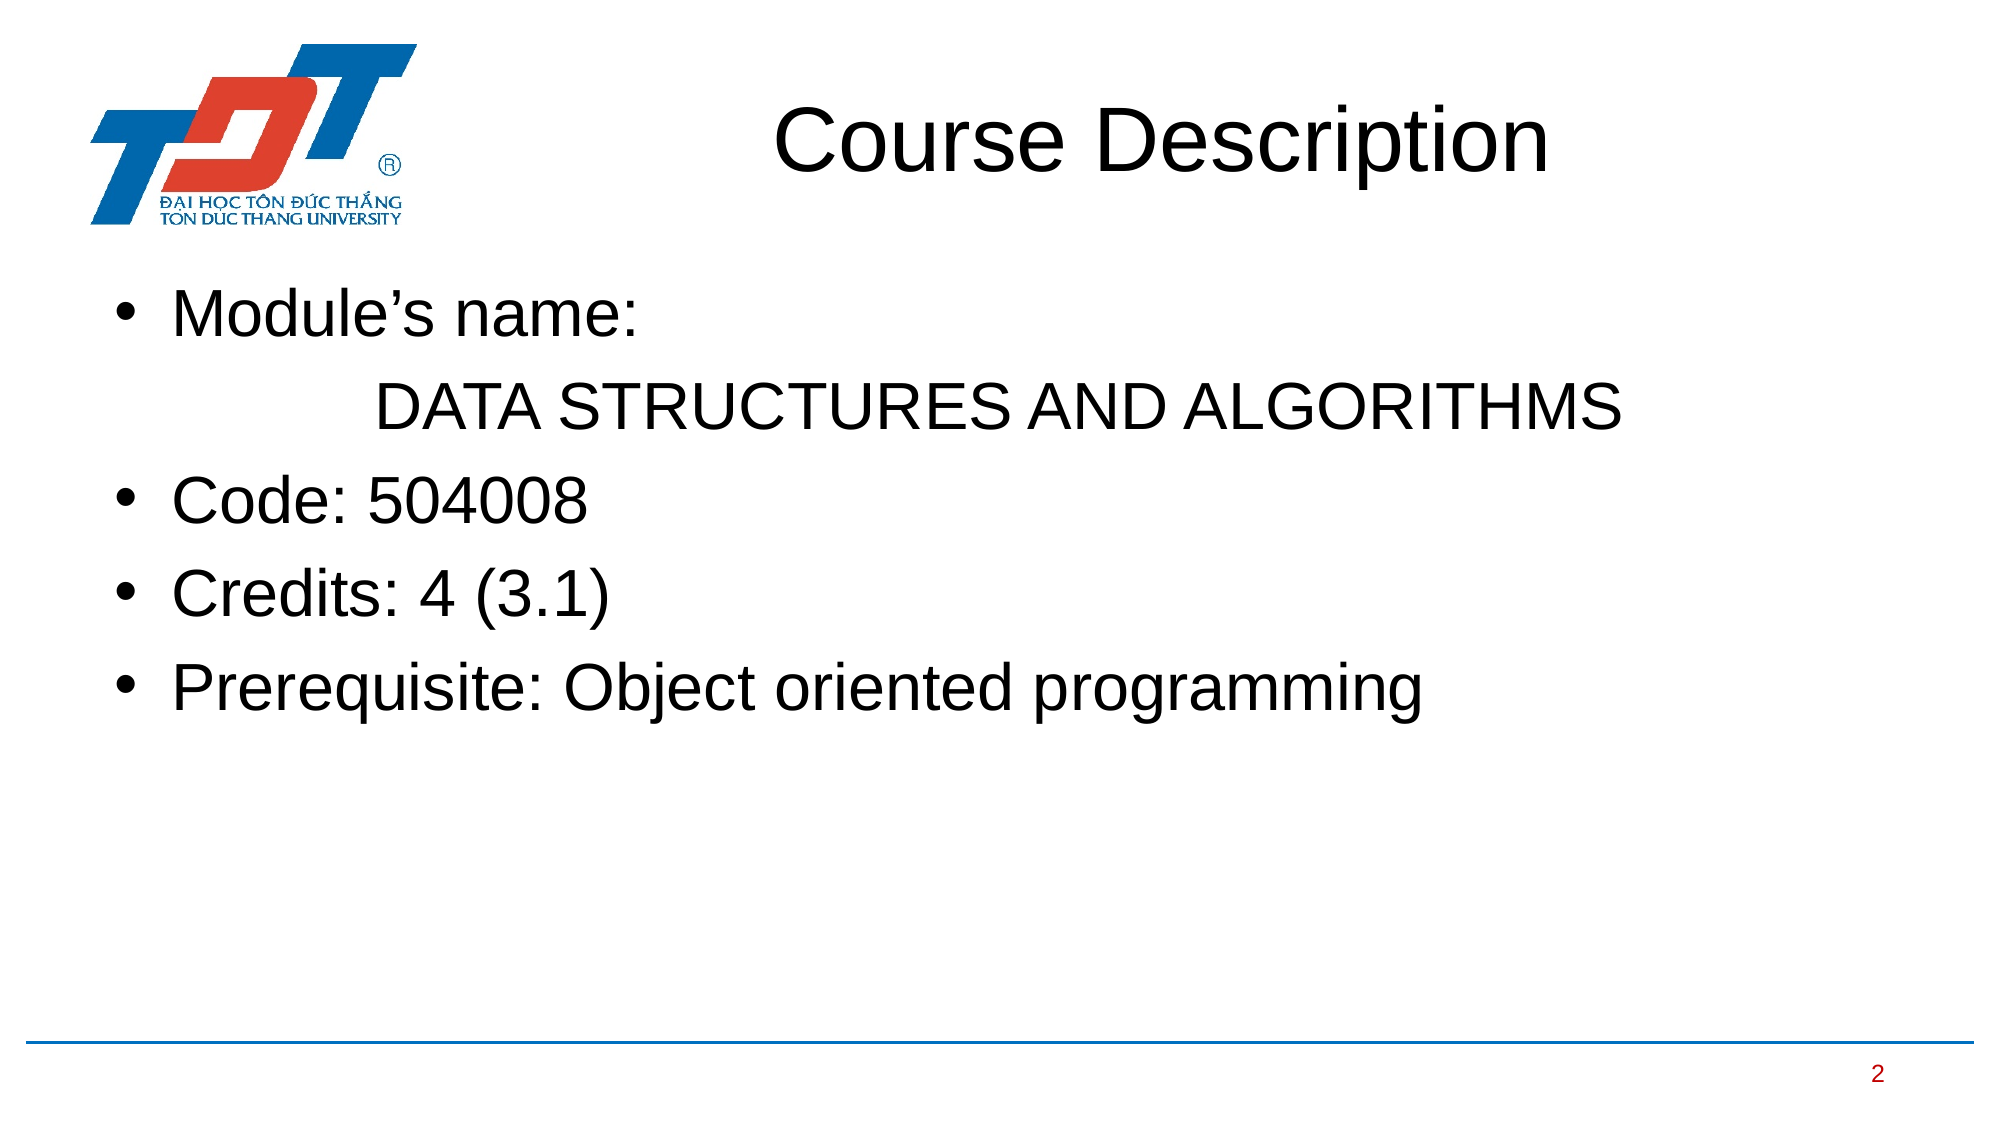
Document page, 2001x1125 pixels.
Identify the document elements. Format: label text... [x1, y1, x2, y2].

title Course Description [425, 45, 1900, 225]
list Module’s name: DATA STRUCTURES AND ALGORITHMS Code: 504008 Credits: 4 (3.1) Prerequisite: Object oriented programming [99, 262, 1900, 1005]
picture [90, 44, 417, 225]
slide_number 2 [1433, 1042, 1900, 1103]
